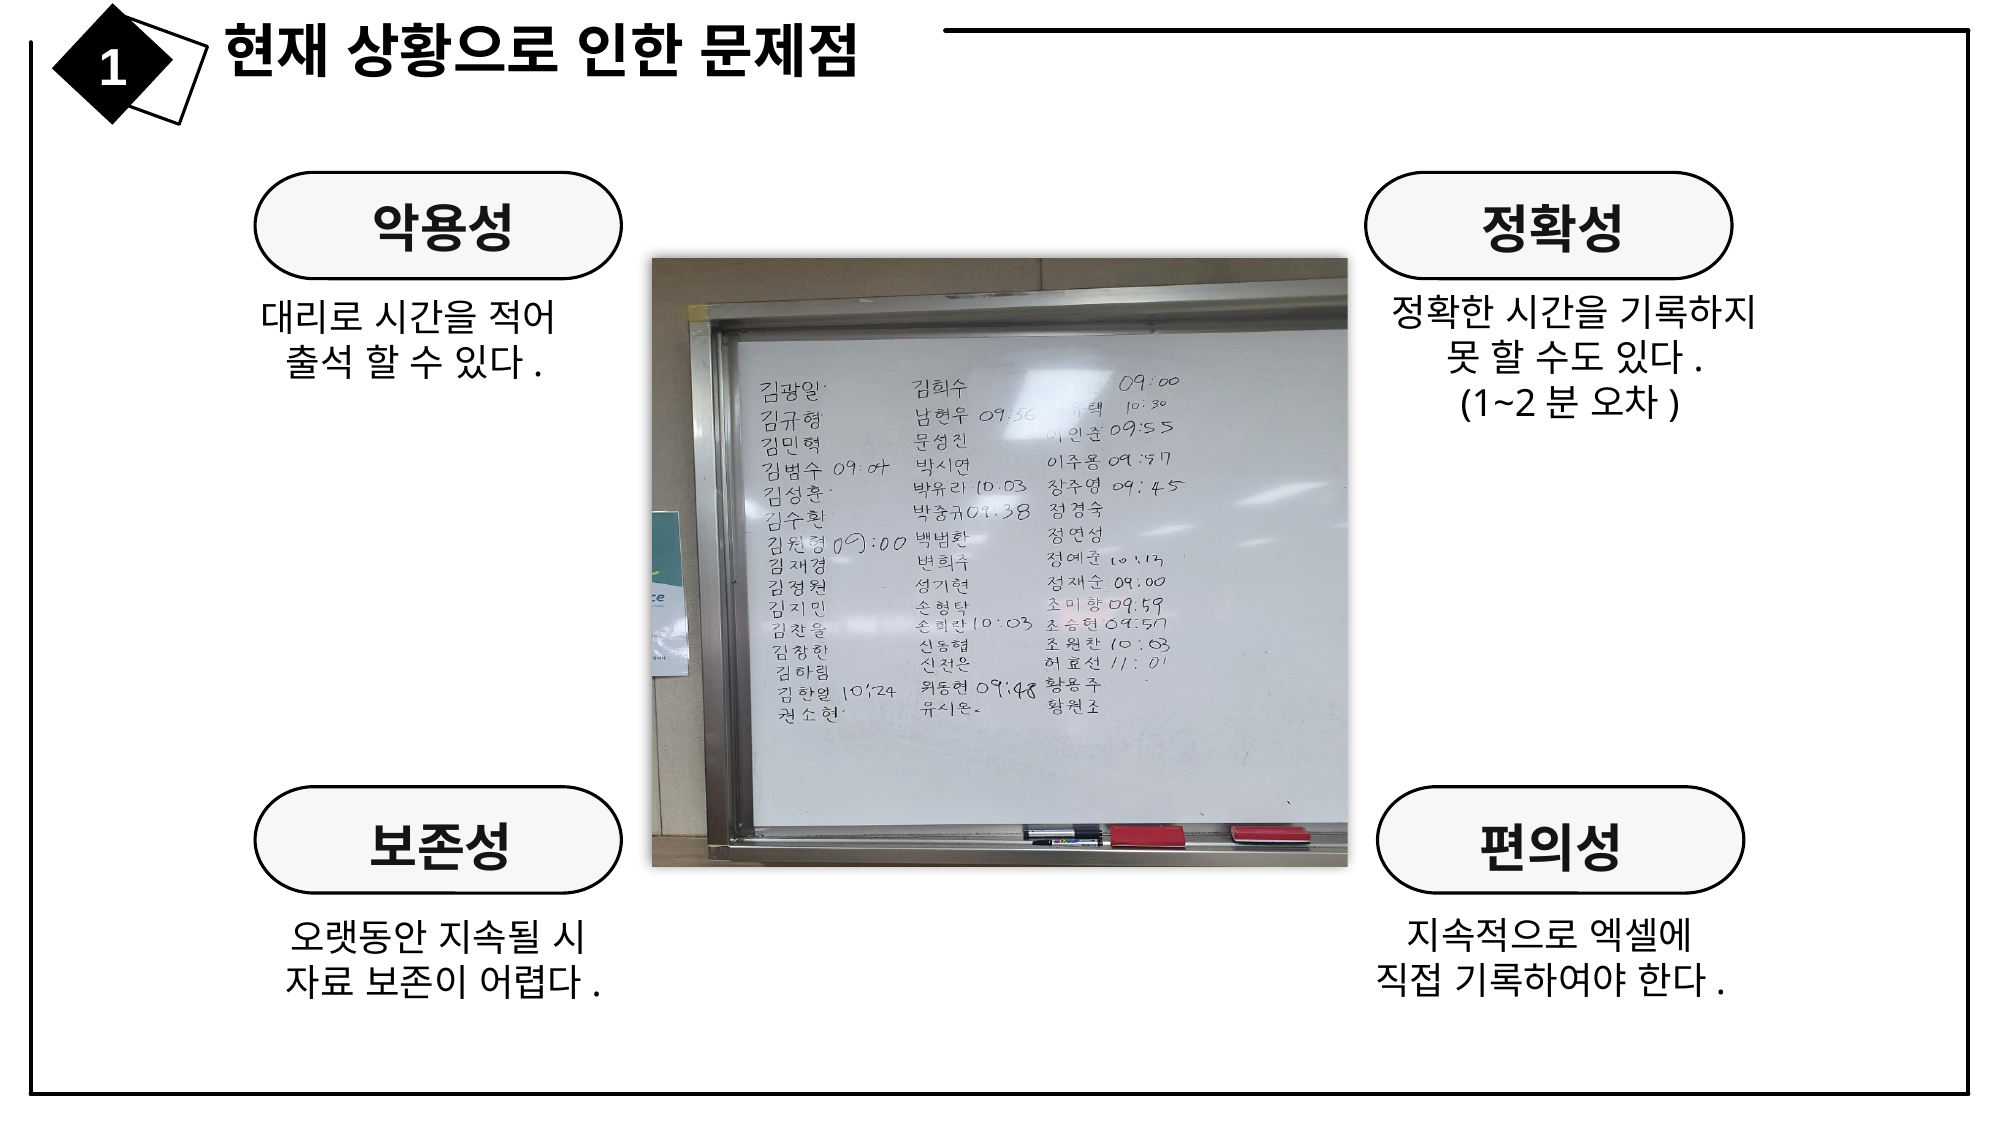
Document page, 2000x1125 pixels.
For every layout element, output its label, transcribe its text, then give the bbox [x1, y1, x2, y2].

text_box 정확한 시간을 기록하지 못 할 수도 있다. (1~2분 오차) [1358, 266, 1792, 447]
text_box [253, 170, 623, 281]
text_box [1375, 785, 1746, 895]
picture [652, 213, 1347, 911]
text_box 대리로 시간을 적어 출석 할 수 있다. [201, 248, 628, 429]
text_box 보존성 [227, 755, 655, 936]
text_box [1364, 170, 1734, 281]
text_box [70, 19, 197, 114]
text_box 지속적으로 엑셀에 직접 기록하여야 한다. [1342, 866, 1769, 1047]
text_box 현재 상황으로 인한 문제점 [208, 6, 1035, 137]
text_box 정확성 [1340, 138, 1767, 317]
text_box 오랫동안 지속될 시 자료 보존이 어렵다. [230, 869, 657, 1049]
text_box [253, 785, 623, 895]
text_box 편의성 [1338, 756, 1765, 937]
text_box 악용성 [230, 136, 658, 316]
